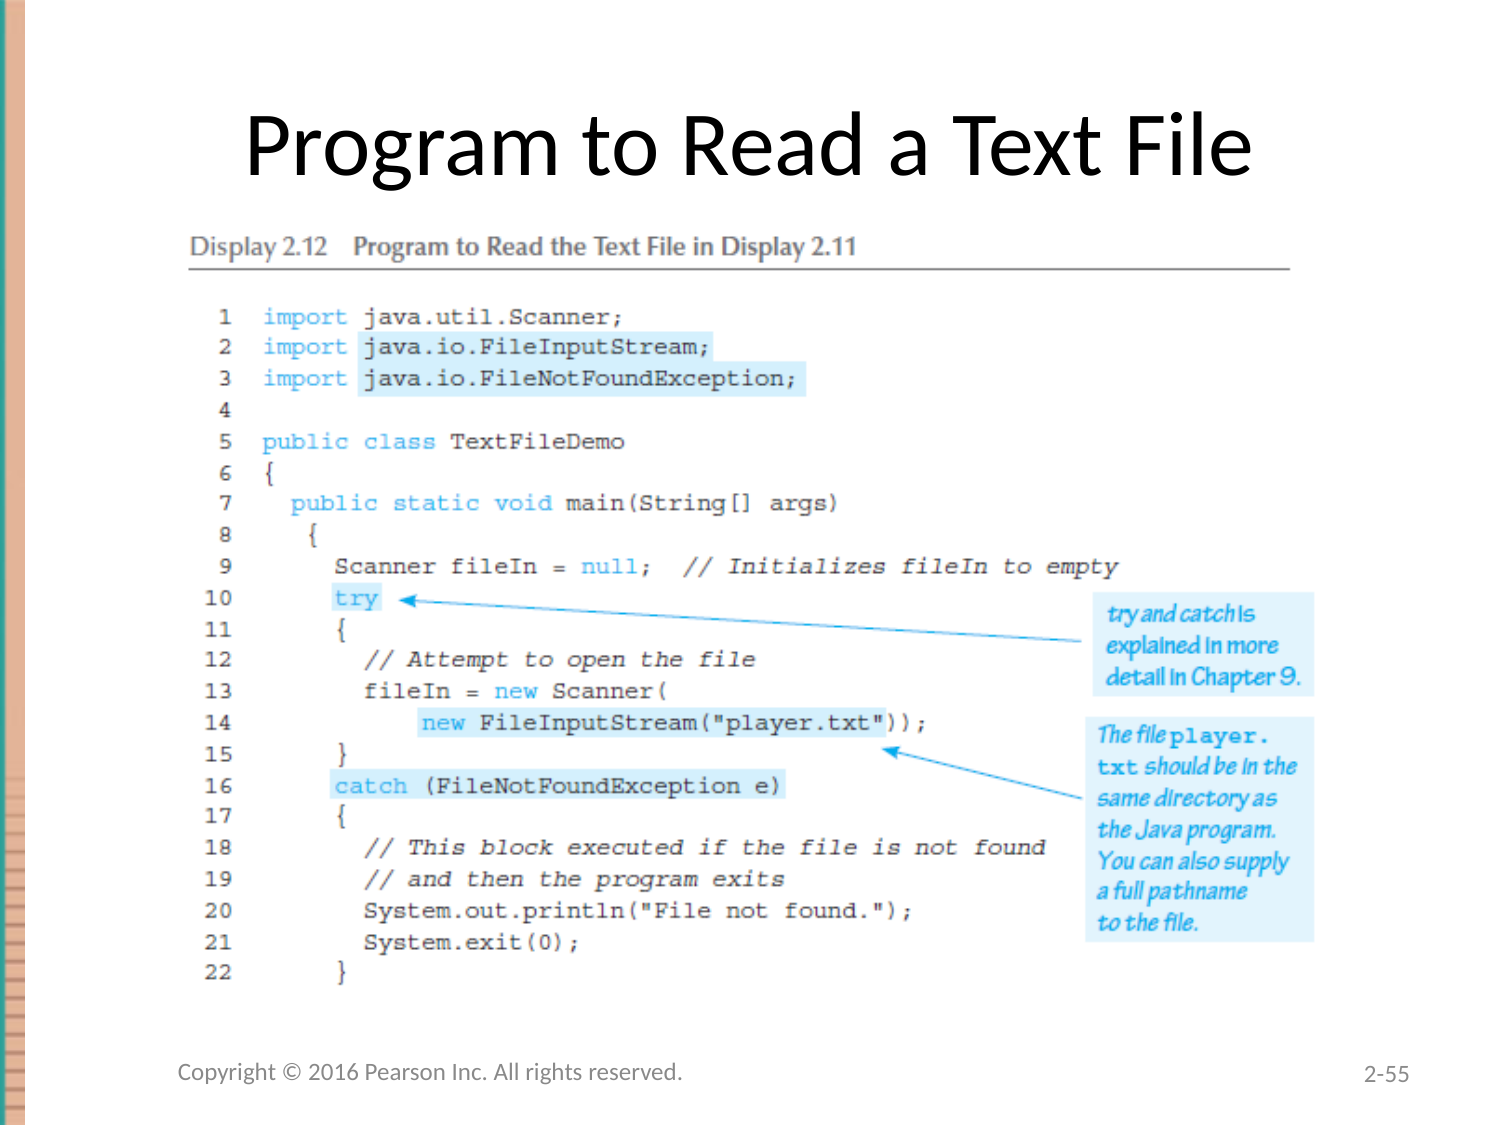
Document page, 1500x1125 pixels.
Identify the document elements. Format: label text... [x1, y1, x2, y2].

slide_number 2-55 [1074, 1042, 1425, 1103]
title Program to Read a Text File [75, 45, 1425, 233]
picture [0, 0, 25, 1125]
footer Copyright © 2016 Pearson Inc. All rights reserved. [75, 1040, 788, 1100]
picture [174, 224, 1363, 989]
